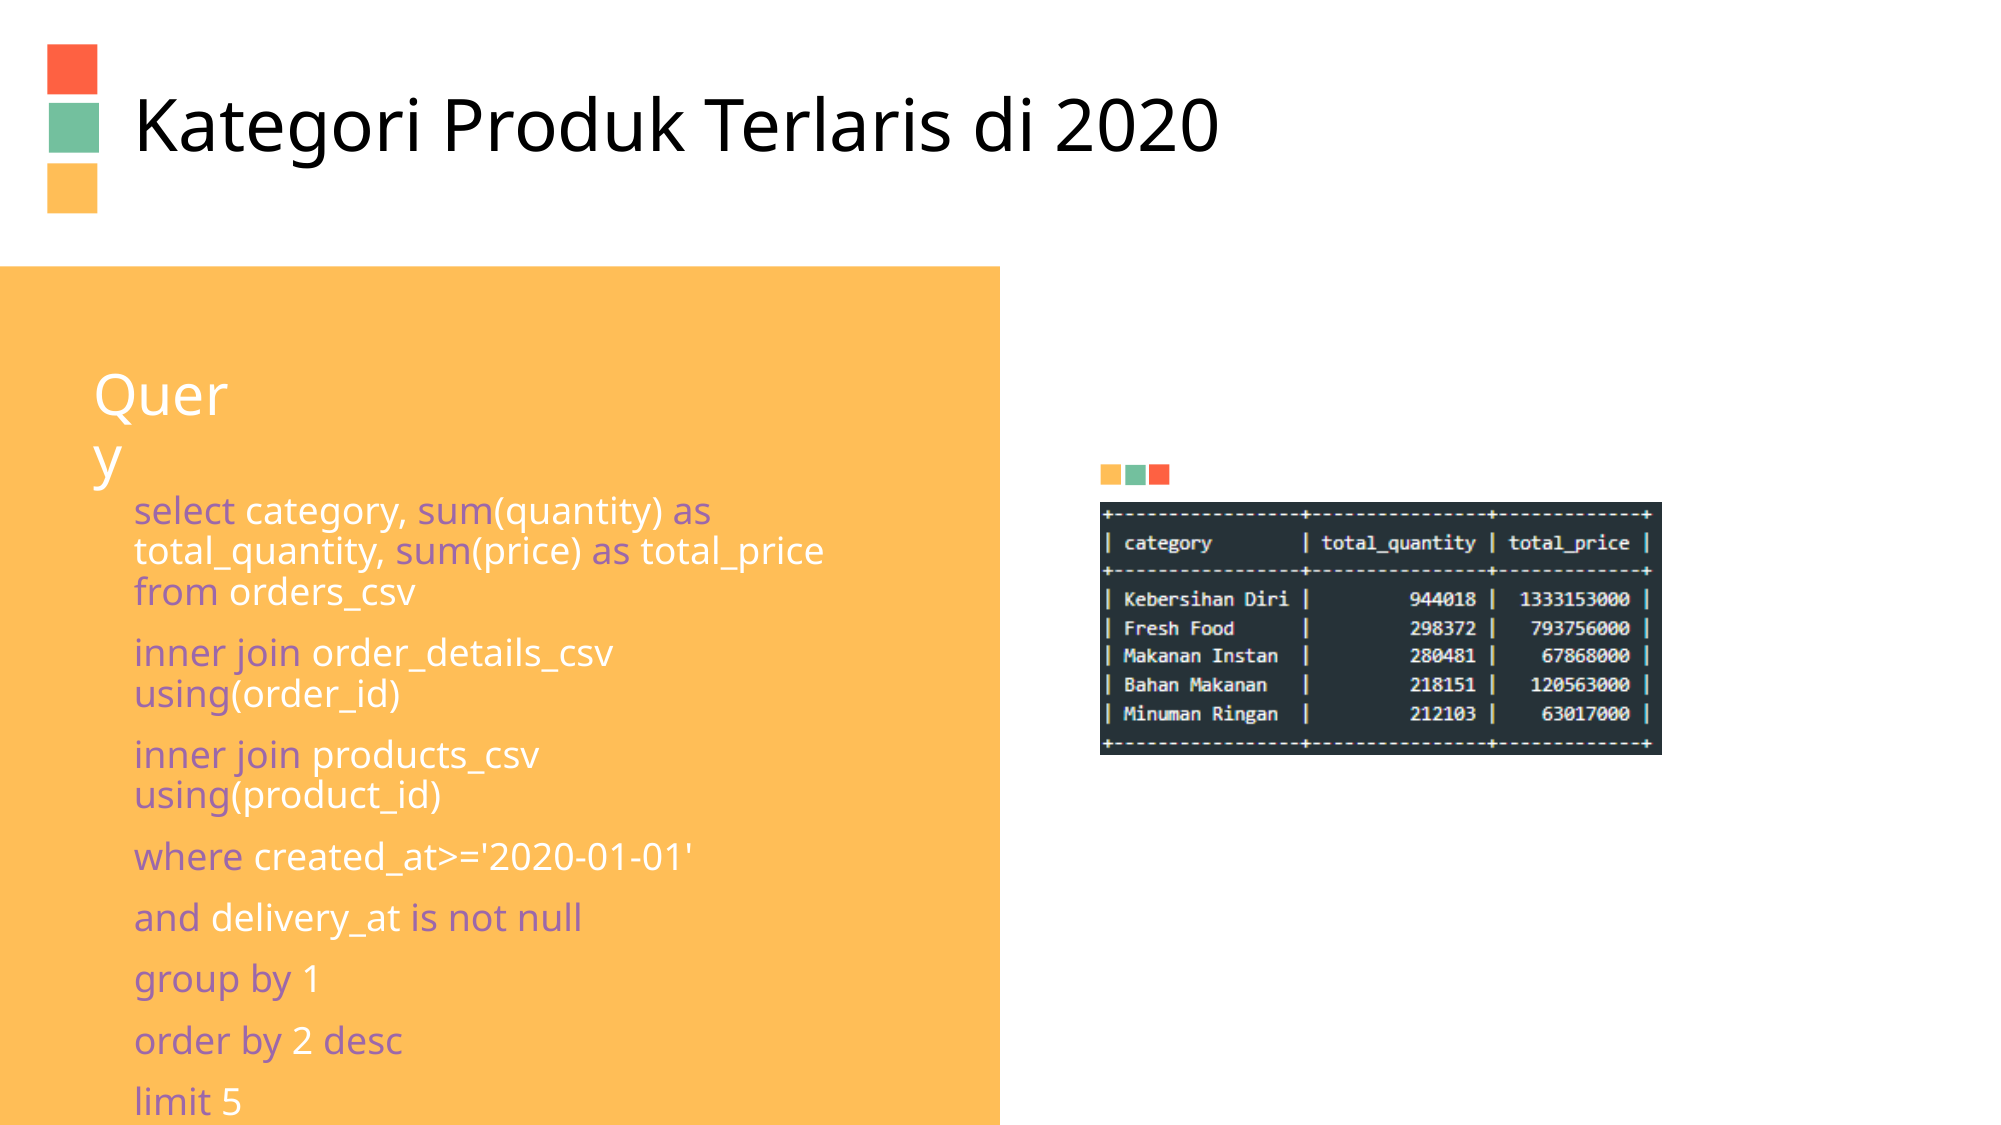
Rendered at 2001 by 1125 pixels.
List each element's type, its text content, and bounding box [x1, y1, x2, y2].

list select category, sum(quantity) as total_quantity, sum(price) as total_price from orders_csv inner join order_details_csv using(order_id) inner join products_csv using(product_id) where created_at>='2020-01-01' and delivery_at is not null group by 1 order by 2 desc limit 5 [118, 484, 865, 907]
title Kategori Produk Terlaris di 2020 [118, 58, 1490, 198]
text_box Query [78, 358, 262, 498]
picture [1100, 502, 1662, 755]
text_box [1100, 464, 1170, 486]
text_box [0, 265, 1001, 1125]
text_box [47, 44, 99, 214]
